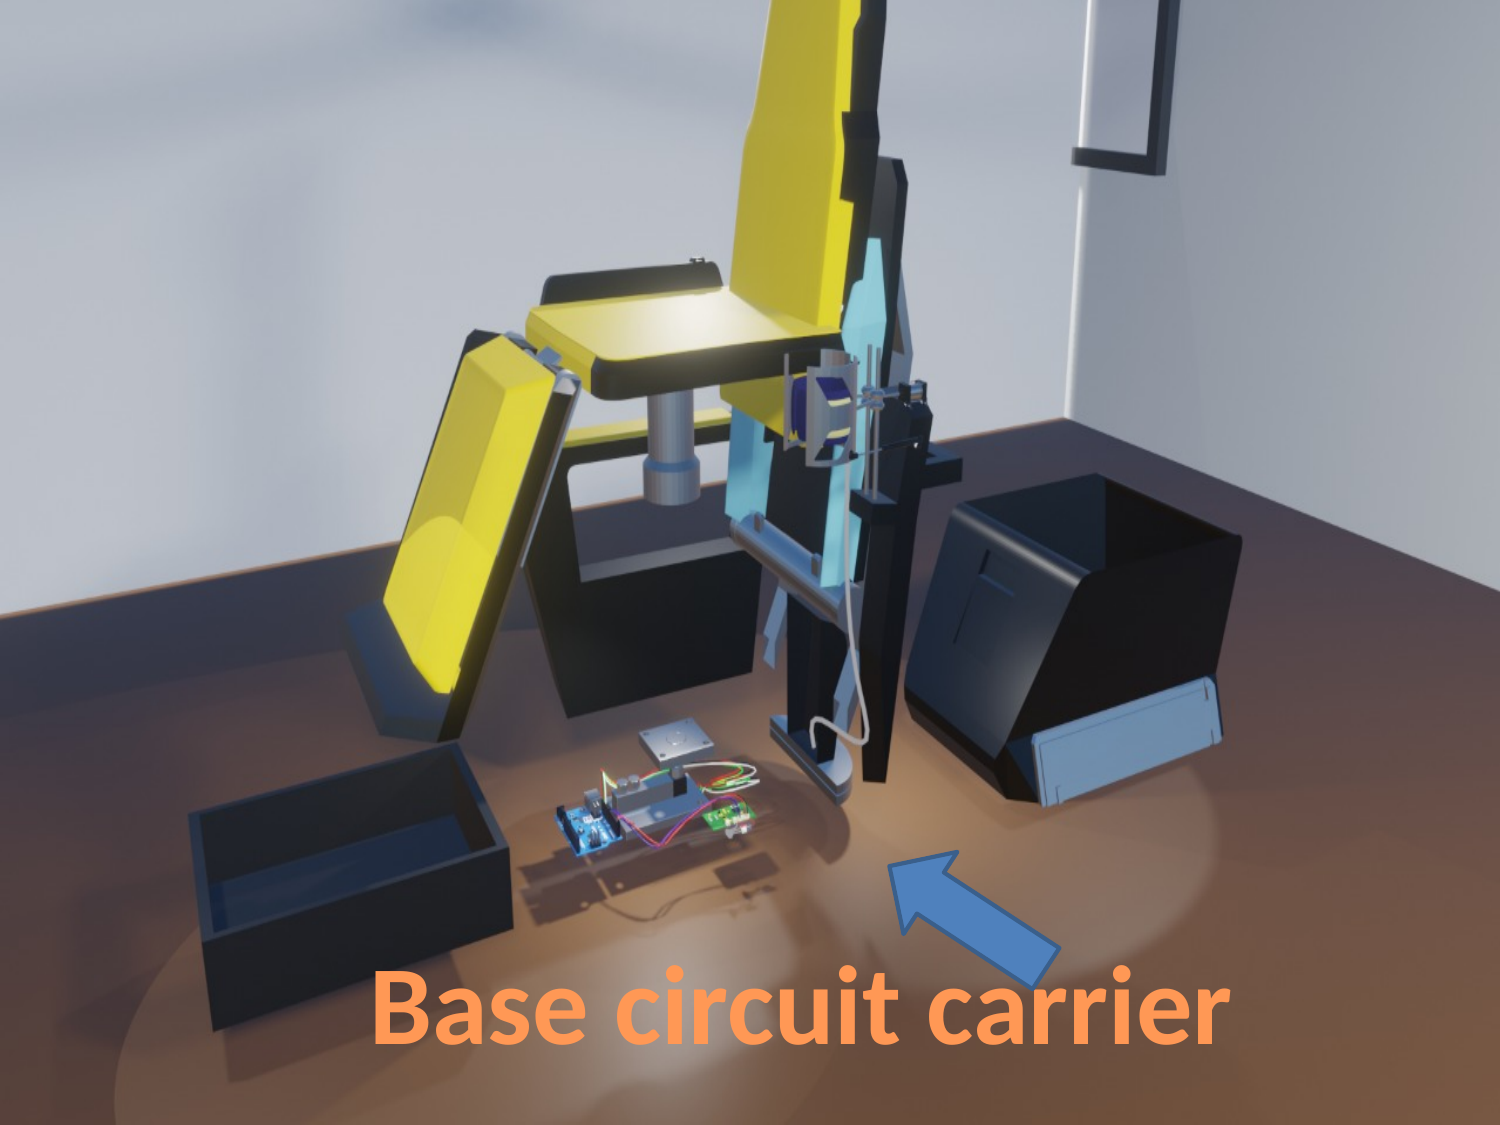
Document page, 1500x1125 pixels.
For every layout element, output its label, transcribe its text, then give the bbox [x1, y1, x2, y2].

text_box [887, 849, 1062, 992]
text_box Base circuit carrier [354, 924, 1250, 1075]
picture [0, 0, 1500, 1125]
